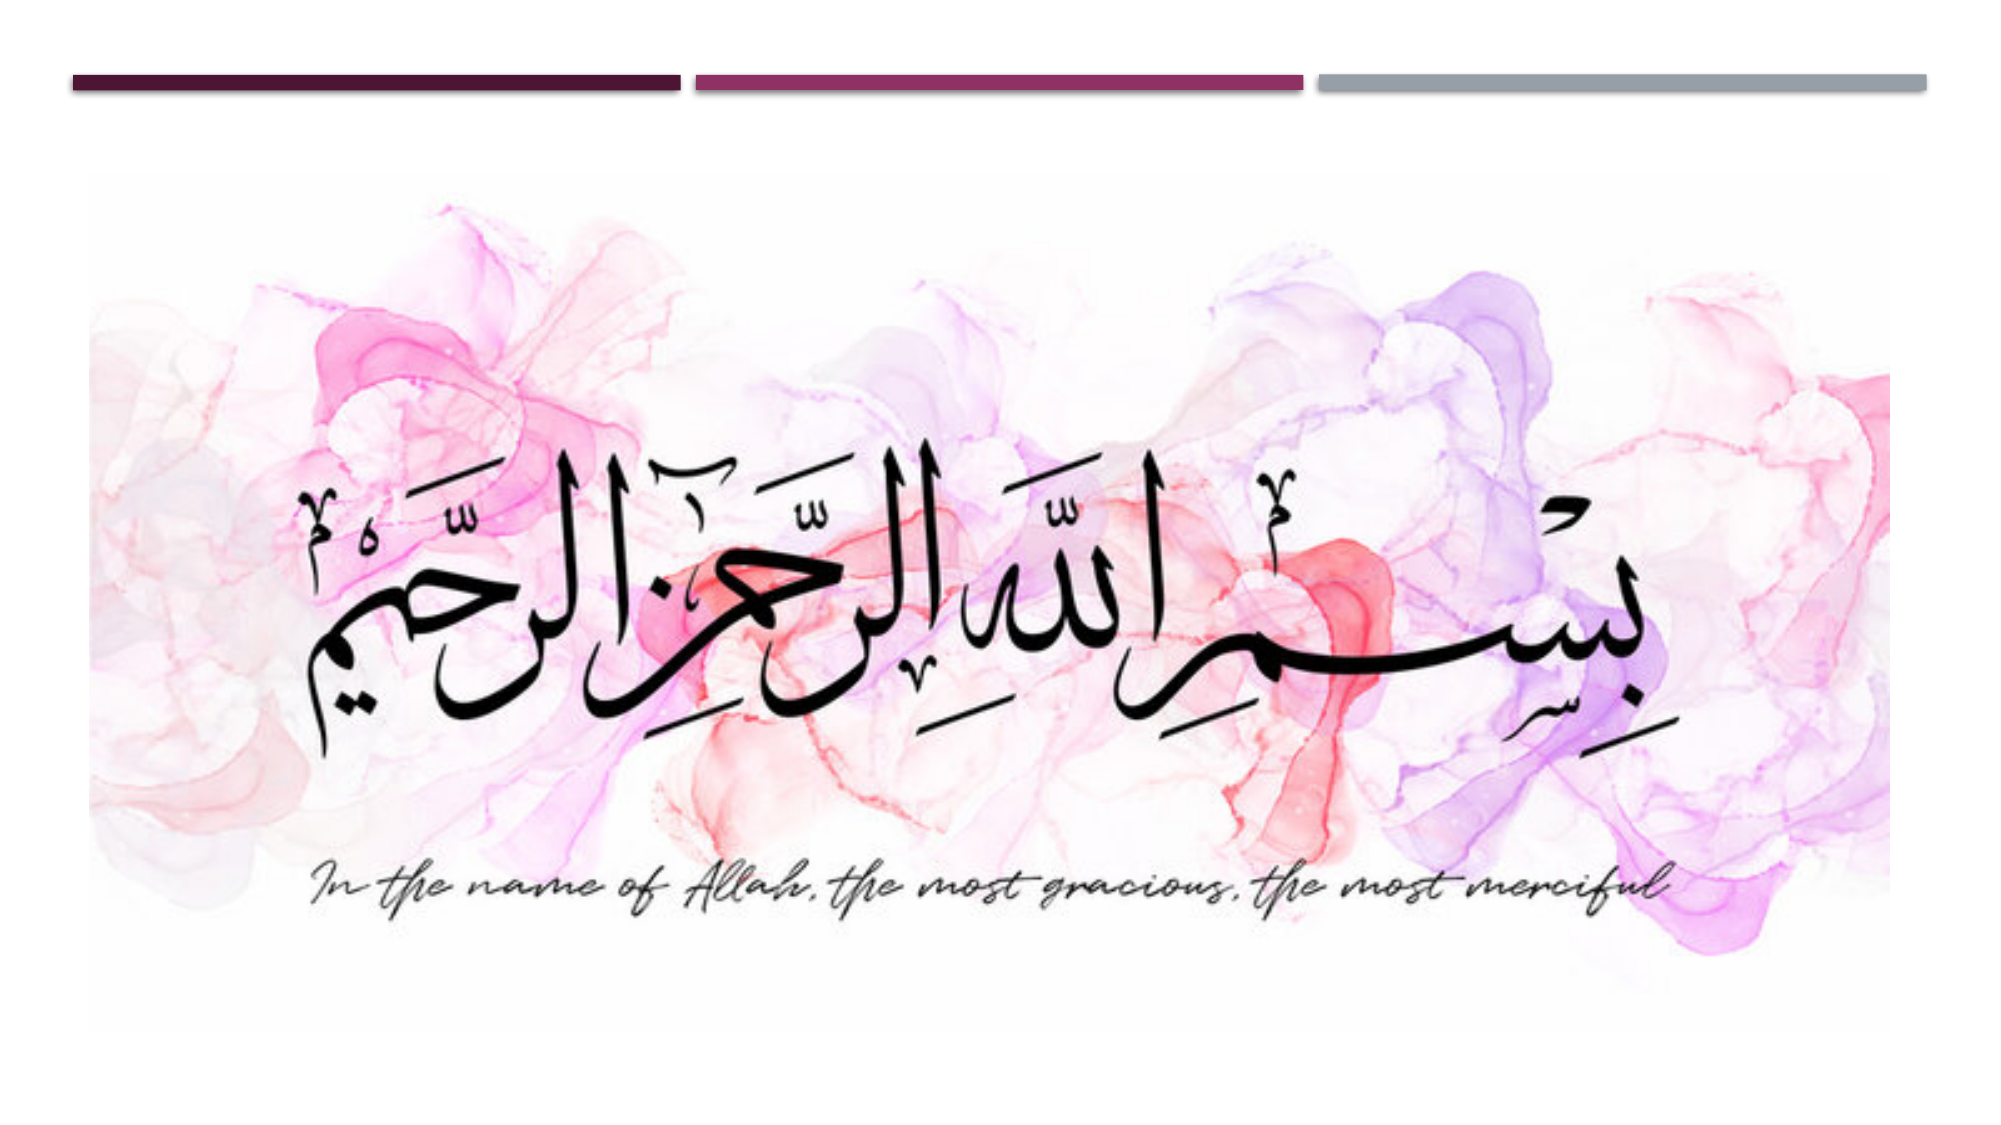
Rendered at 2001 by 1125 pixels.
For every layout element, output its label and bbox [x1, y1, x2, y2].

picture [88, 173, 1890, 1034]
